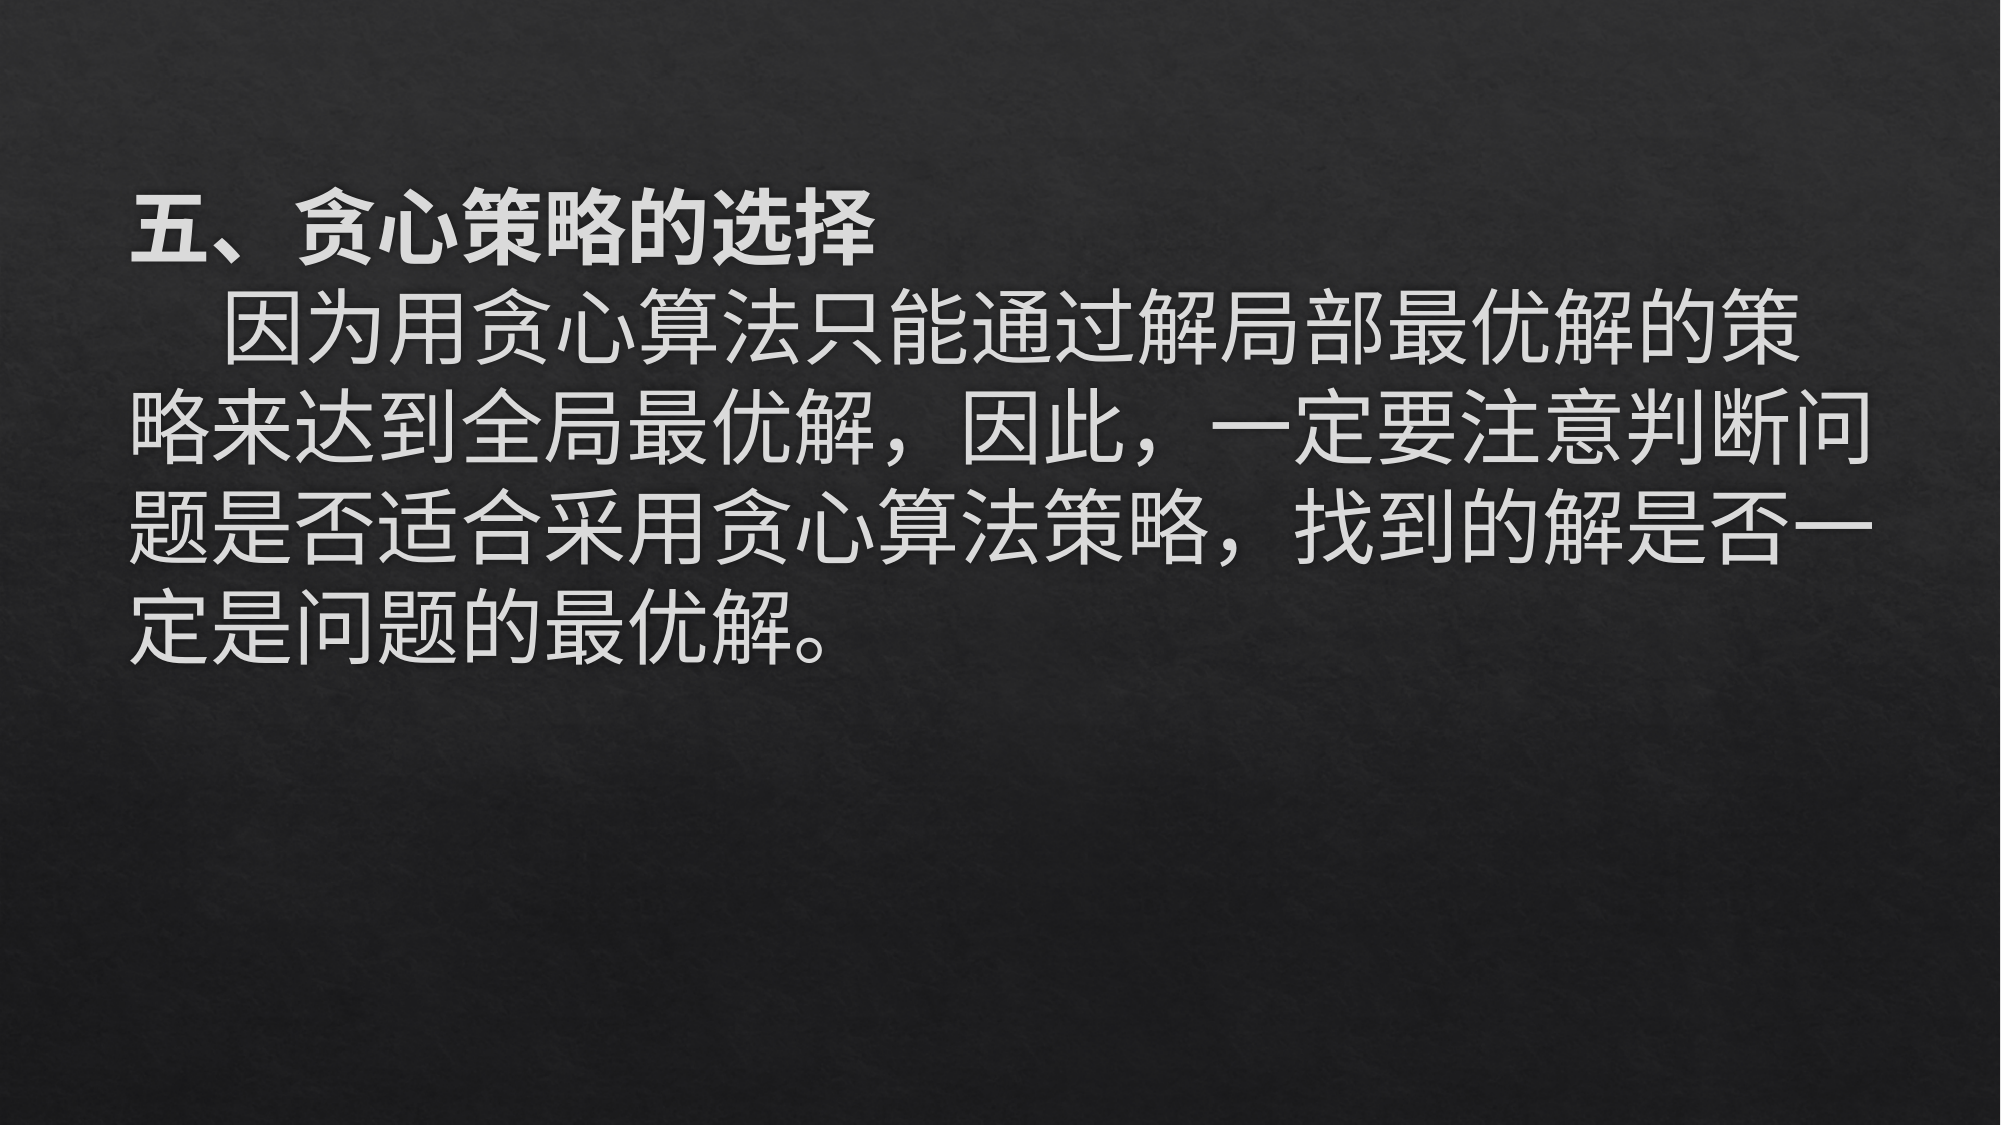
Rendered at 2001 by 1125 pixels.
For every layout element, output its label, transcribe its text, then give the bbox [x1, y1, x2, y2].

title 五、贪心策略的选择 因为用贪心算法只能通过解局部最优解的策略来达到全局最优解，因此，一定要注意判断问题是否适合采用贪心算法策略，找到的解是否一定是问题的最优解。 [112, 382, 1900, 683]
